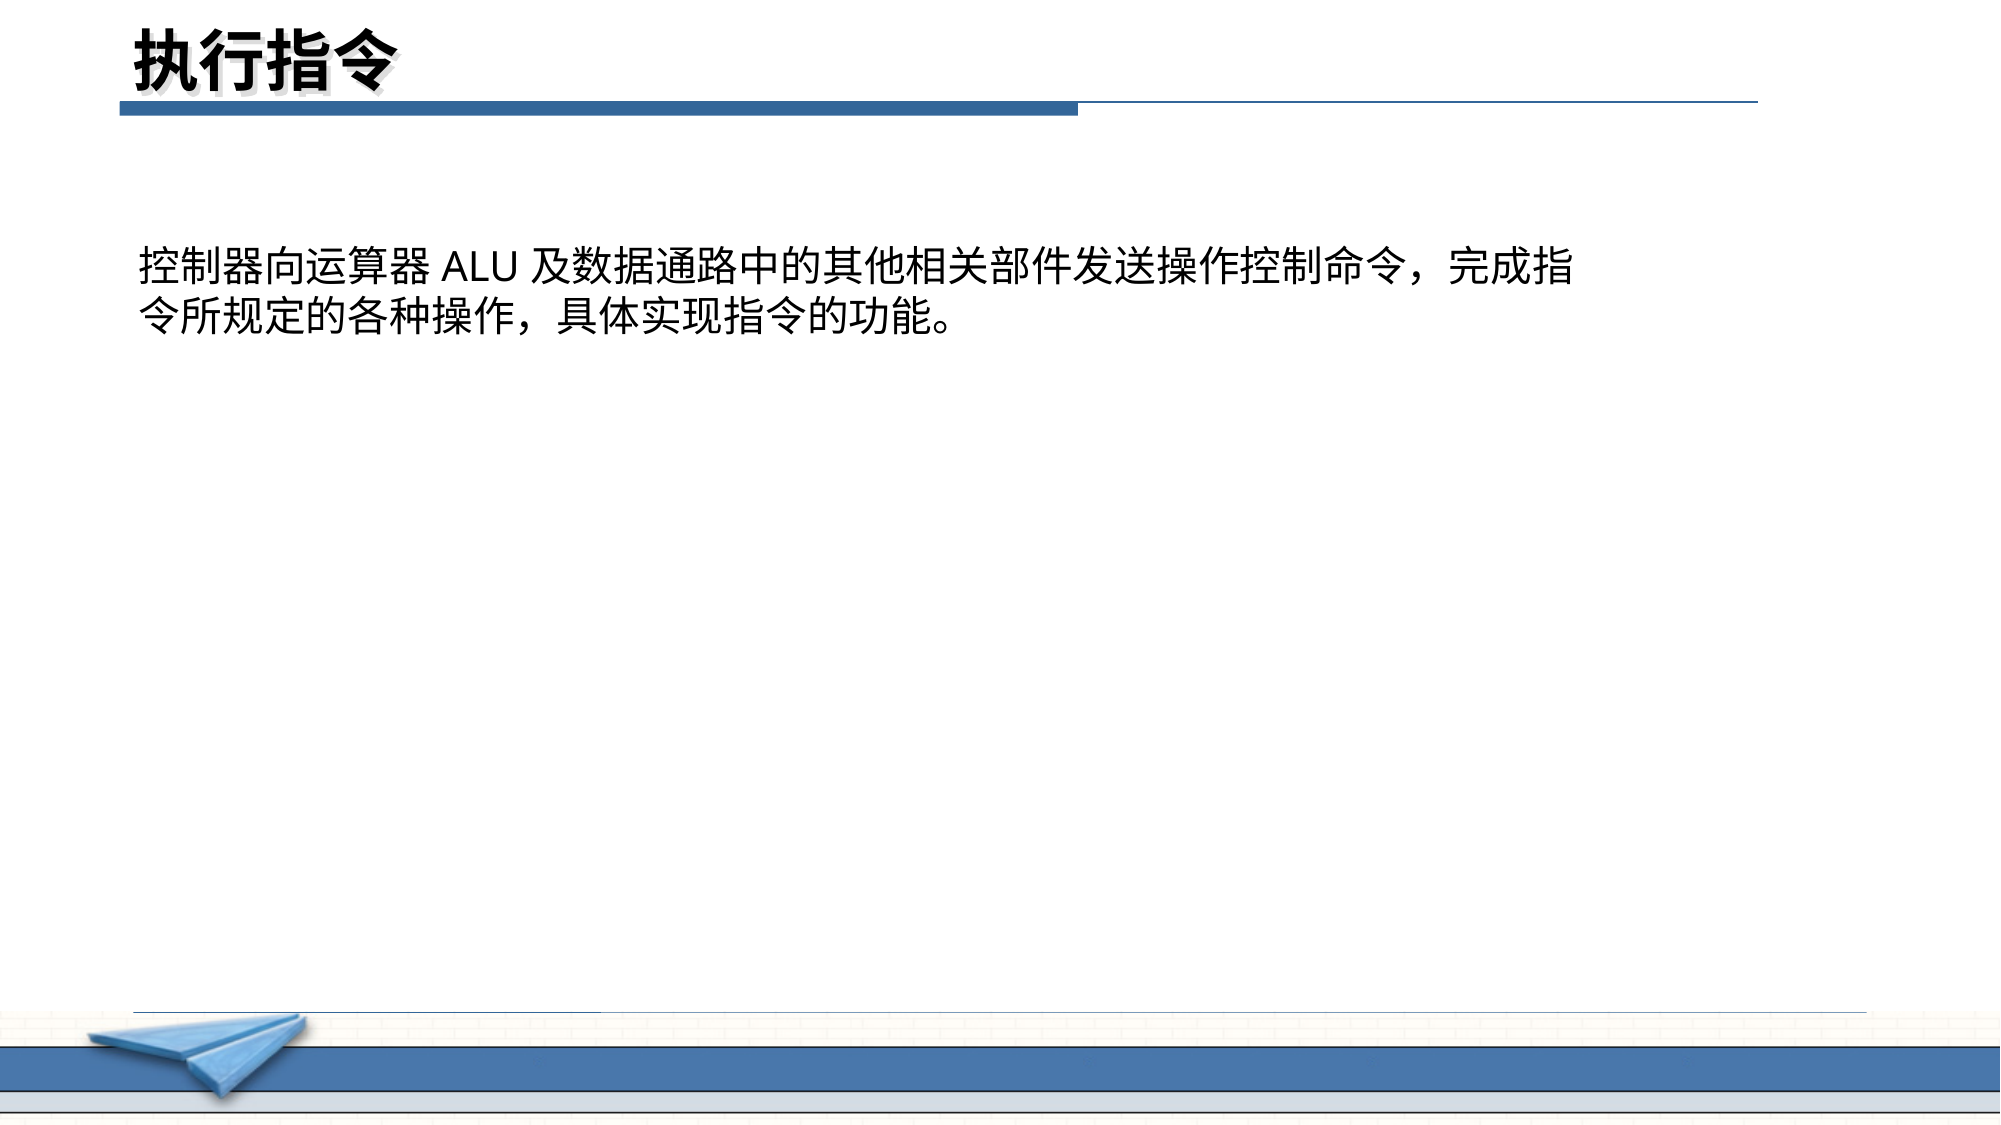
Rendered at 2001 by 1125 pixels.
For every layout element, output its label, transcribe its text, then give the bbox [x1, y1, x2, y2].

title 执行指令 [117, 12, 1868, 107]
list 控制器向运算器ALU及数据通路中的其他相关部件发送操作控制命令，完成指令所规定的各种操作，具体实现指令的功能。 [123, 231, 1615, 445]
